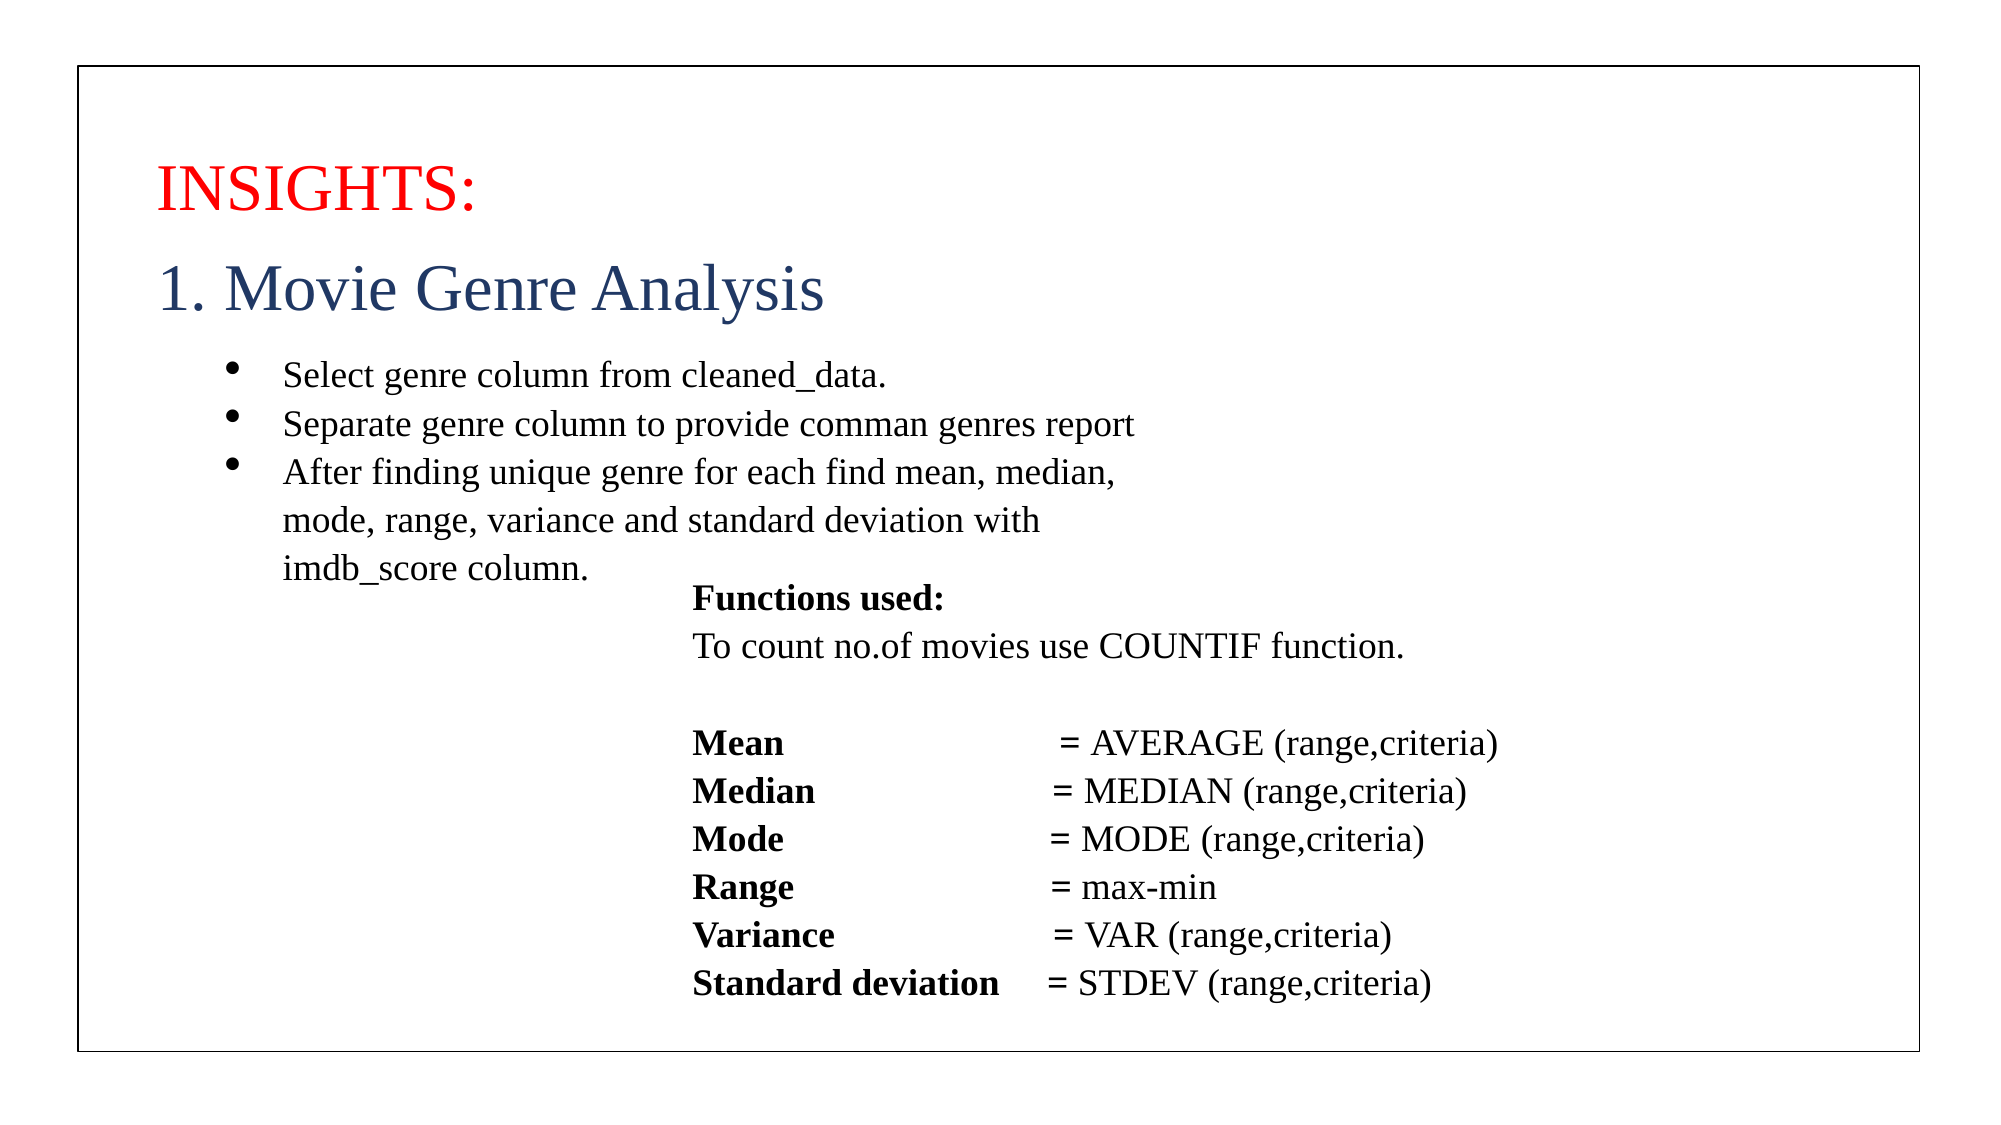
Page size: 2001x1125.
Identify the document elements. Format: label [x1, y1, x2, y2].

text_box [78, 65, 1920, 1052]
